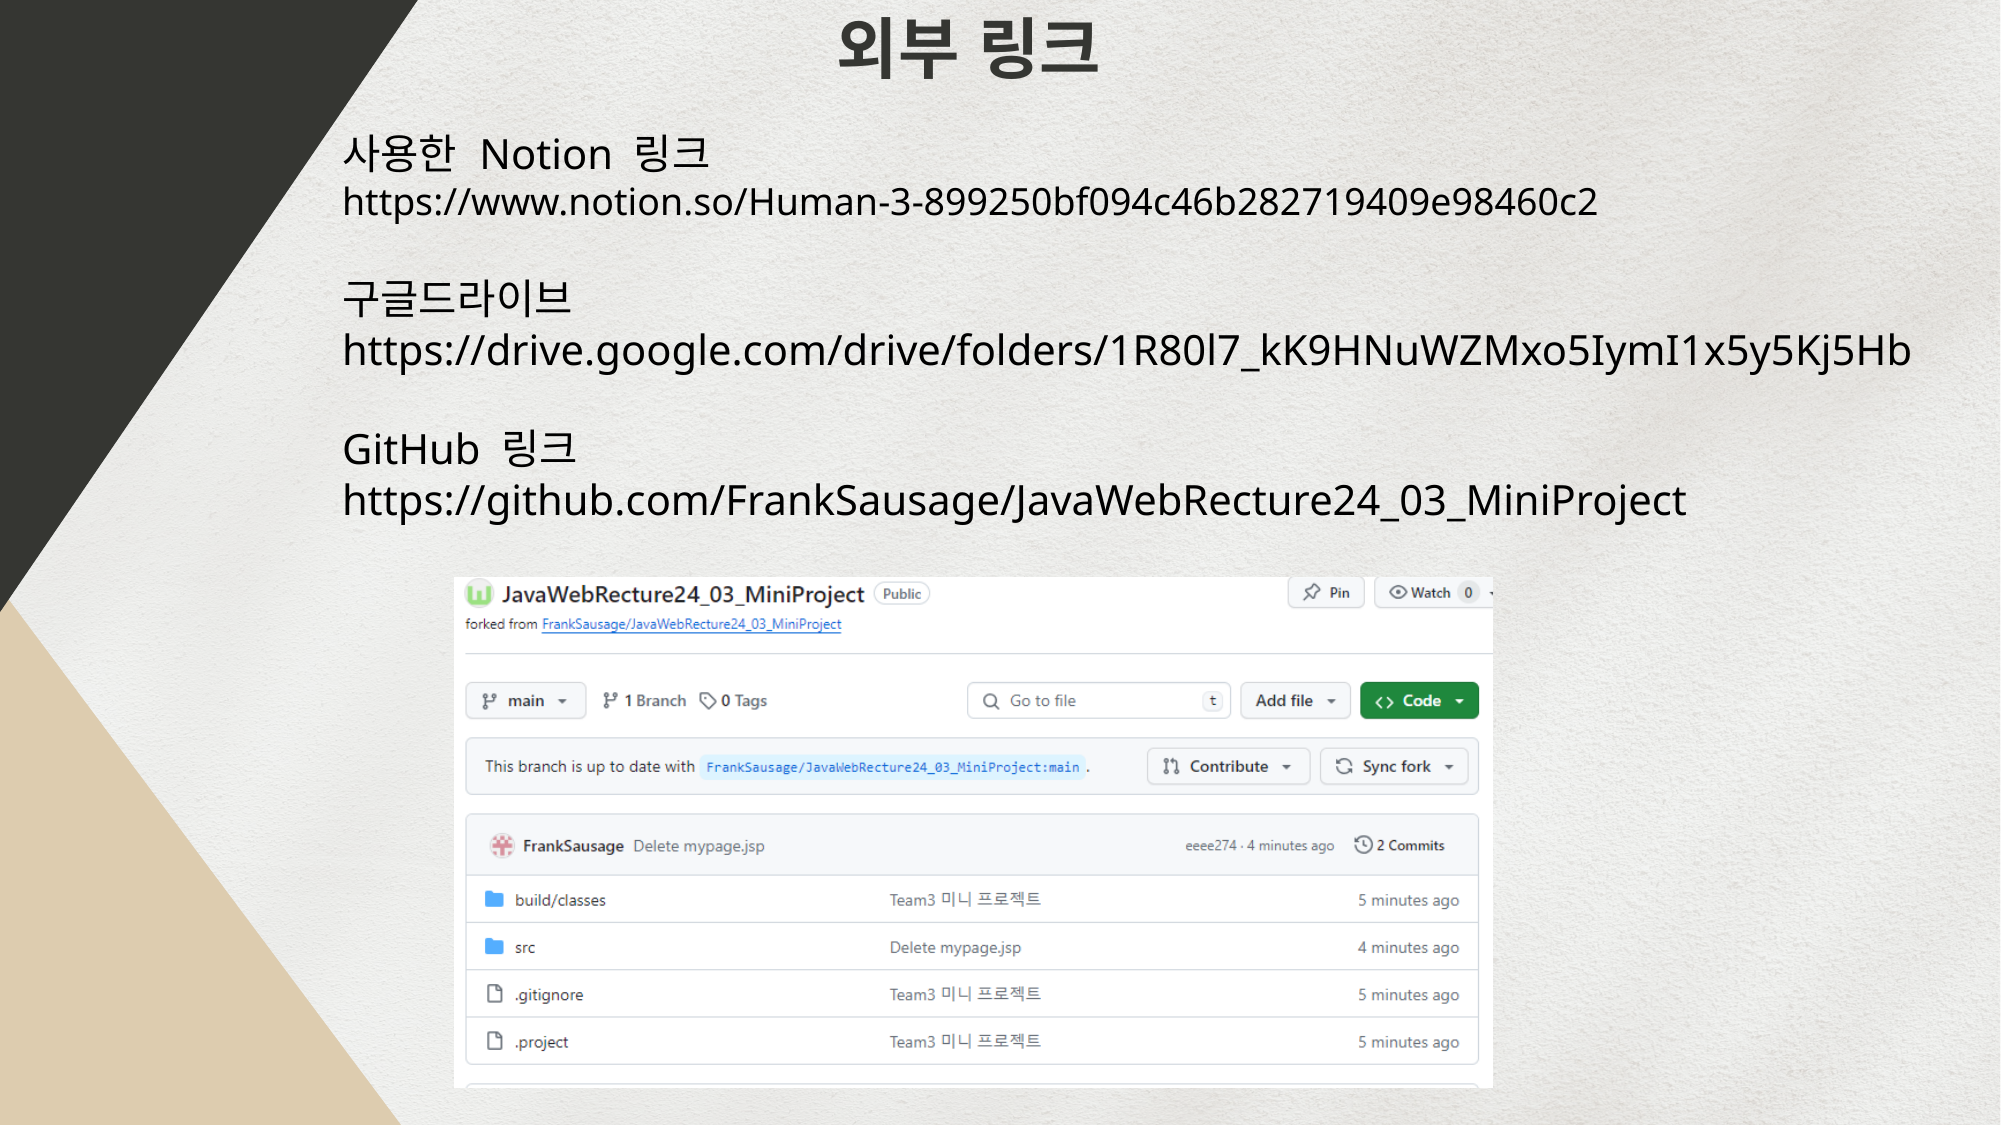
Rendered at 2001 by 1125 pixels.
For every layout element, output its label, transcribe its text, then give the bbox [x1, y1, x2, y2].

text_box 사용한 Notion 링크 https://www.notion.so/Human-3-899250bf094c46b282719409e98460c2 구글드라이브 https://drive.google.com/drive/folders/1R80l7_kK9HNuWZMxo5IymI1x5y5Kj5Hb GitHub 링크 https://github.com/FrankSausage/JavaWebRecture24_03_MiniProject [327, 120, 1928, 531]
picture [454, 577, 1493, 1088]
text_box 외부 링크 [822, 0, 1117, 95]
